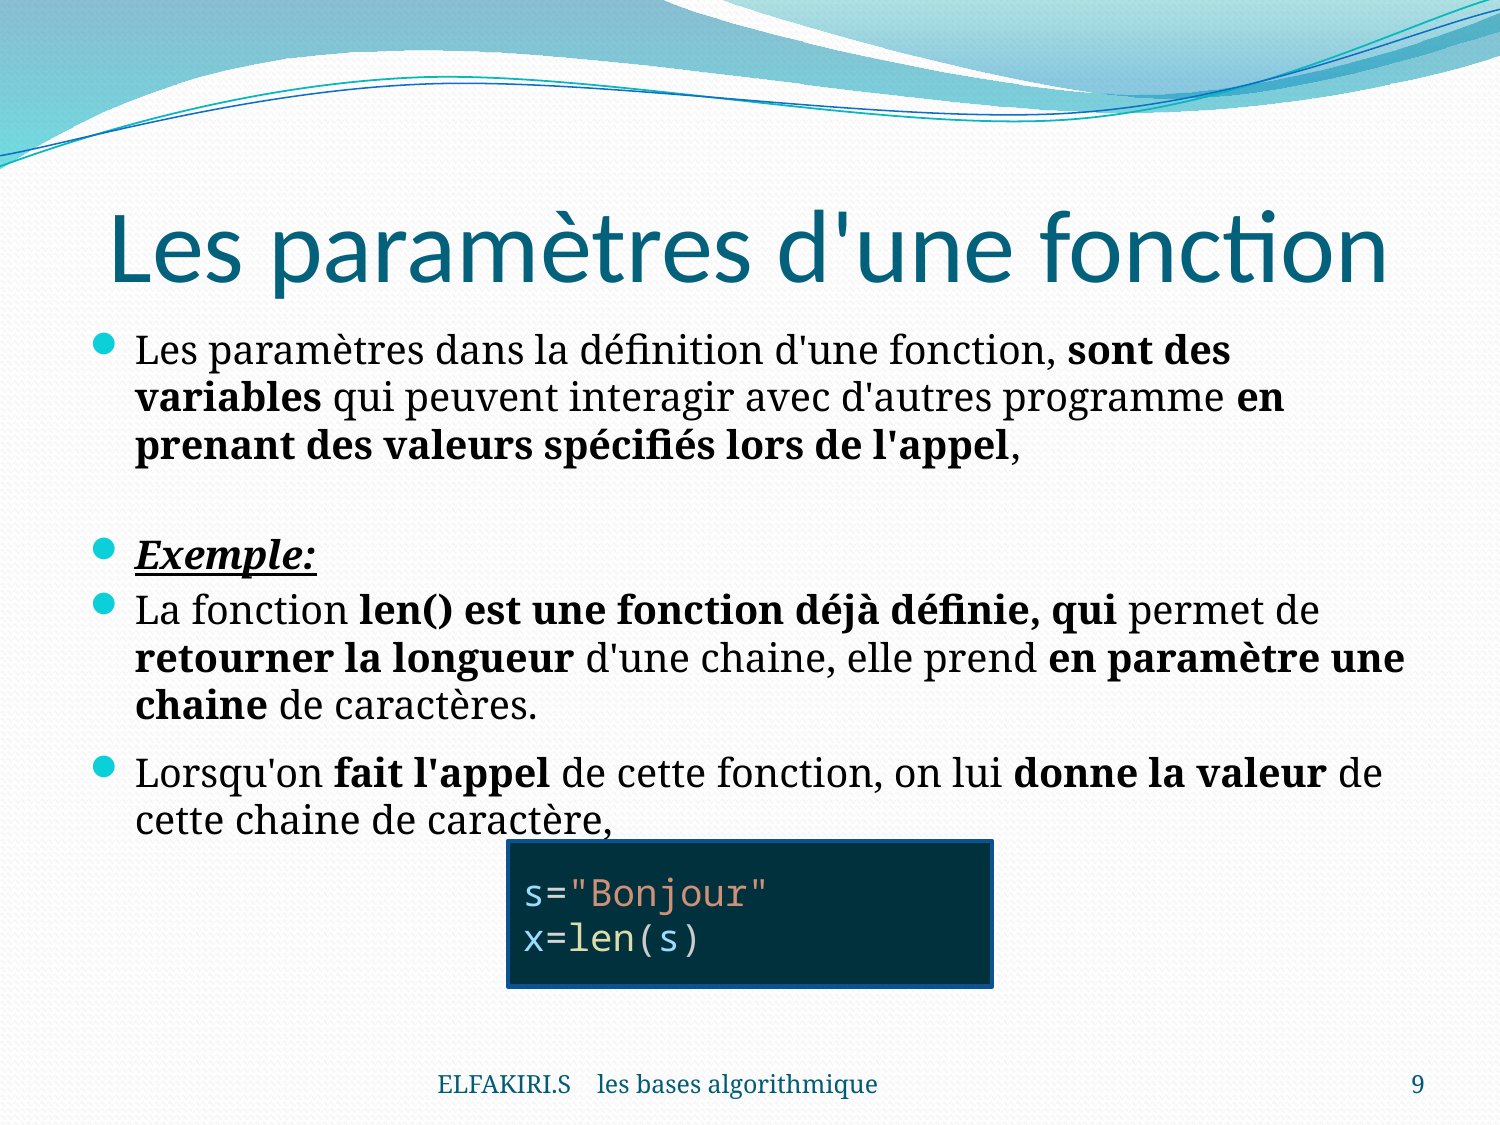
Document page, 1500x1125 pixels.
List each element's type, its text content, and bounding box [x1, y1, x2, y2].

list Les paramètres dans la définition d'une fonction, sont des variables qui peuvent interagir avec d'autres programme en prenant des valeurs spécifiés lors de l'appel, Exemple: La fonction len() est une fonction déjà définie, qui permet de retourner la longueur d'une chaine, elle prend en paramètre une chaine de caractères. Lorsqu'on fait l'appel de cette fonction, on lui donne la valeur de cette chaine de caractère, [75, 317, 1425, 1038]
slide_number 9 [1299, 1042, 1425, 1103]
title Les paramètres d'une fonction [75, 115, 1425, 303]
footer ELFAKIRI.S les bases algorithmique [437, 1042, 988, 1103]
text_box s="Bonjour" x=len(s) [506, 839, 994, 989]
